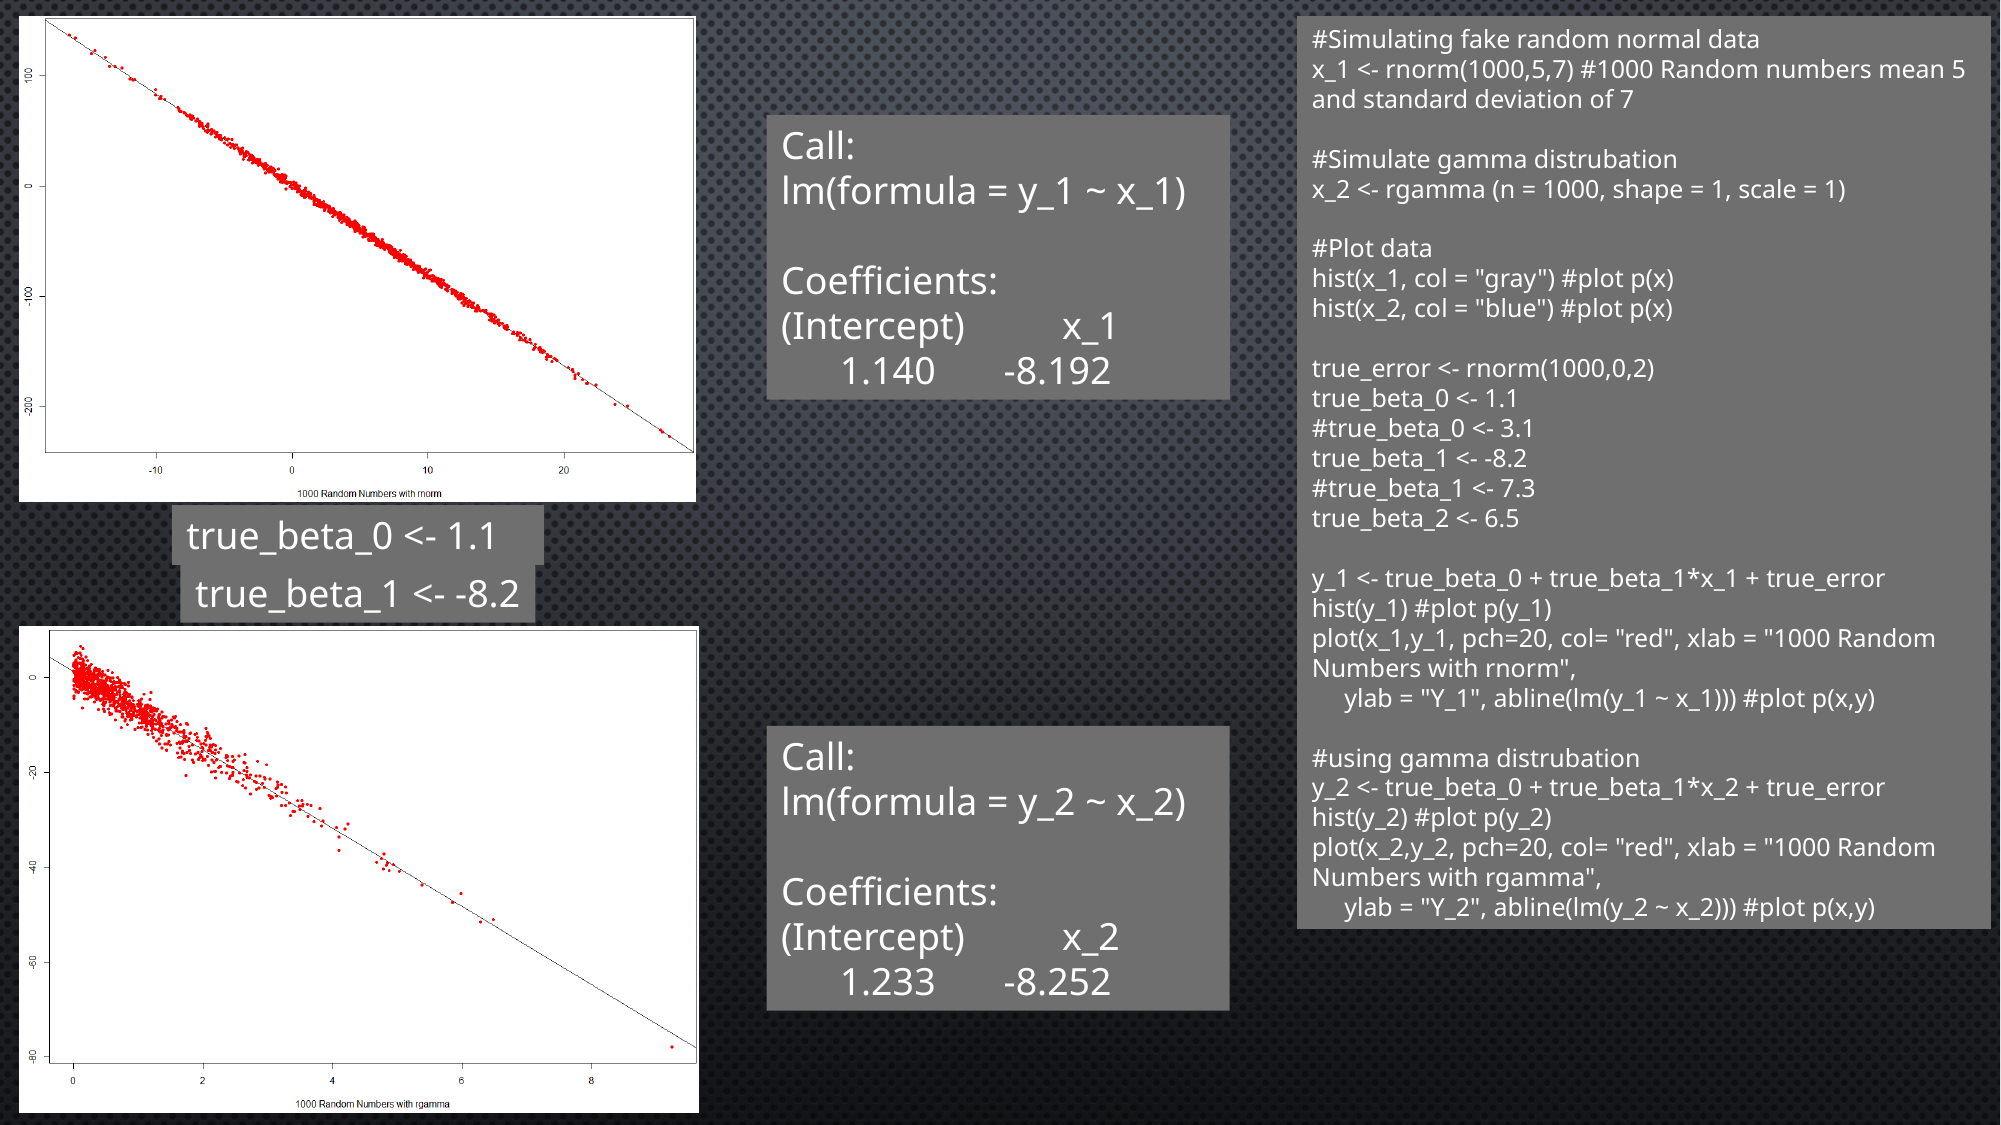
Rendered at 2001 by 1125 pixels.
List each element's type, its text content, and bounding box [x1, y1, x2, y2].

text_box true_beta_0 <- 1.1 [171, 505, 544, 565]
text_box Call: lm(formula = y_2 ~ x_2) Coefficients: (Intercept) x_2 1.233 -8.252 [766, 725, 1230, 1011]
picture [19, 626, 700, 1114]
text_box #Simulating fake random normal data x_1 <- rnorm(1000,5,7) #1000 Random numbers mean 5 and standard deviation of 7 #Simulate gamma distrubation x_2 <- rgamma (n = 1000, shape = 1, scale = 1) #Plot data hist(x_1, col = "gray") #plot p(x) hist(x_2, col = "blue") #plot p(x) true_error <- rnorm(1000,0,2) true_beta_0 <- 1.1 #true_beta_0 <- 3.1 true_beta_1 <- -8.2 #true_beta_1 <- 7.3 true_beta_2 <- 6.5 y_1 <- true_beta_0 + true_beta_1*x_1 + true_error hist(y_1) #plot p(y_1) plot(x_1,y_1, pch=20, col= "red", xlab = "1000 Random Numbers with rnorm", ylab = "Y_1", abline(lm(y_1 ~ x_1))) #plot p(x,y) #using gamma distrubation y_2 <- true_beta_0 + true_beta_1*x_2 + true_error hist(y_2) #plot p(y_2) plot(x_2,y_2, pch=20, col= "red", xlab = "1000 Random Numbers with rgamma", ylab = "Y_2", abline(lm(y_2 ~ x_2))) #plot p(x,y) [1297, 16, 1991, 929]
text_box Call: lm(formula = y_1 ~ x_1) Coefficients: (Intercept) x_1 1.140 -8.192 [766, 114, 1231, 400]
picture [19, 15, 696, 502]
text_box true_beta_1 <- -8.2 [180, 563, 536, 623]
